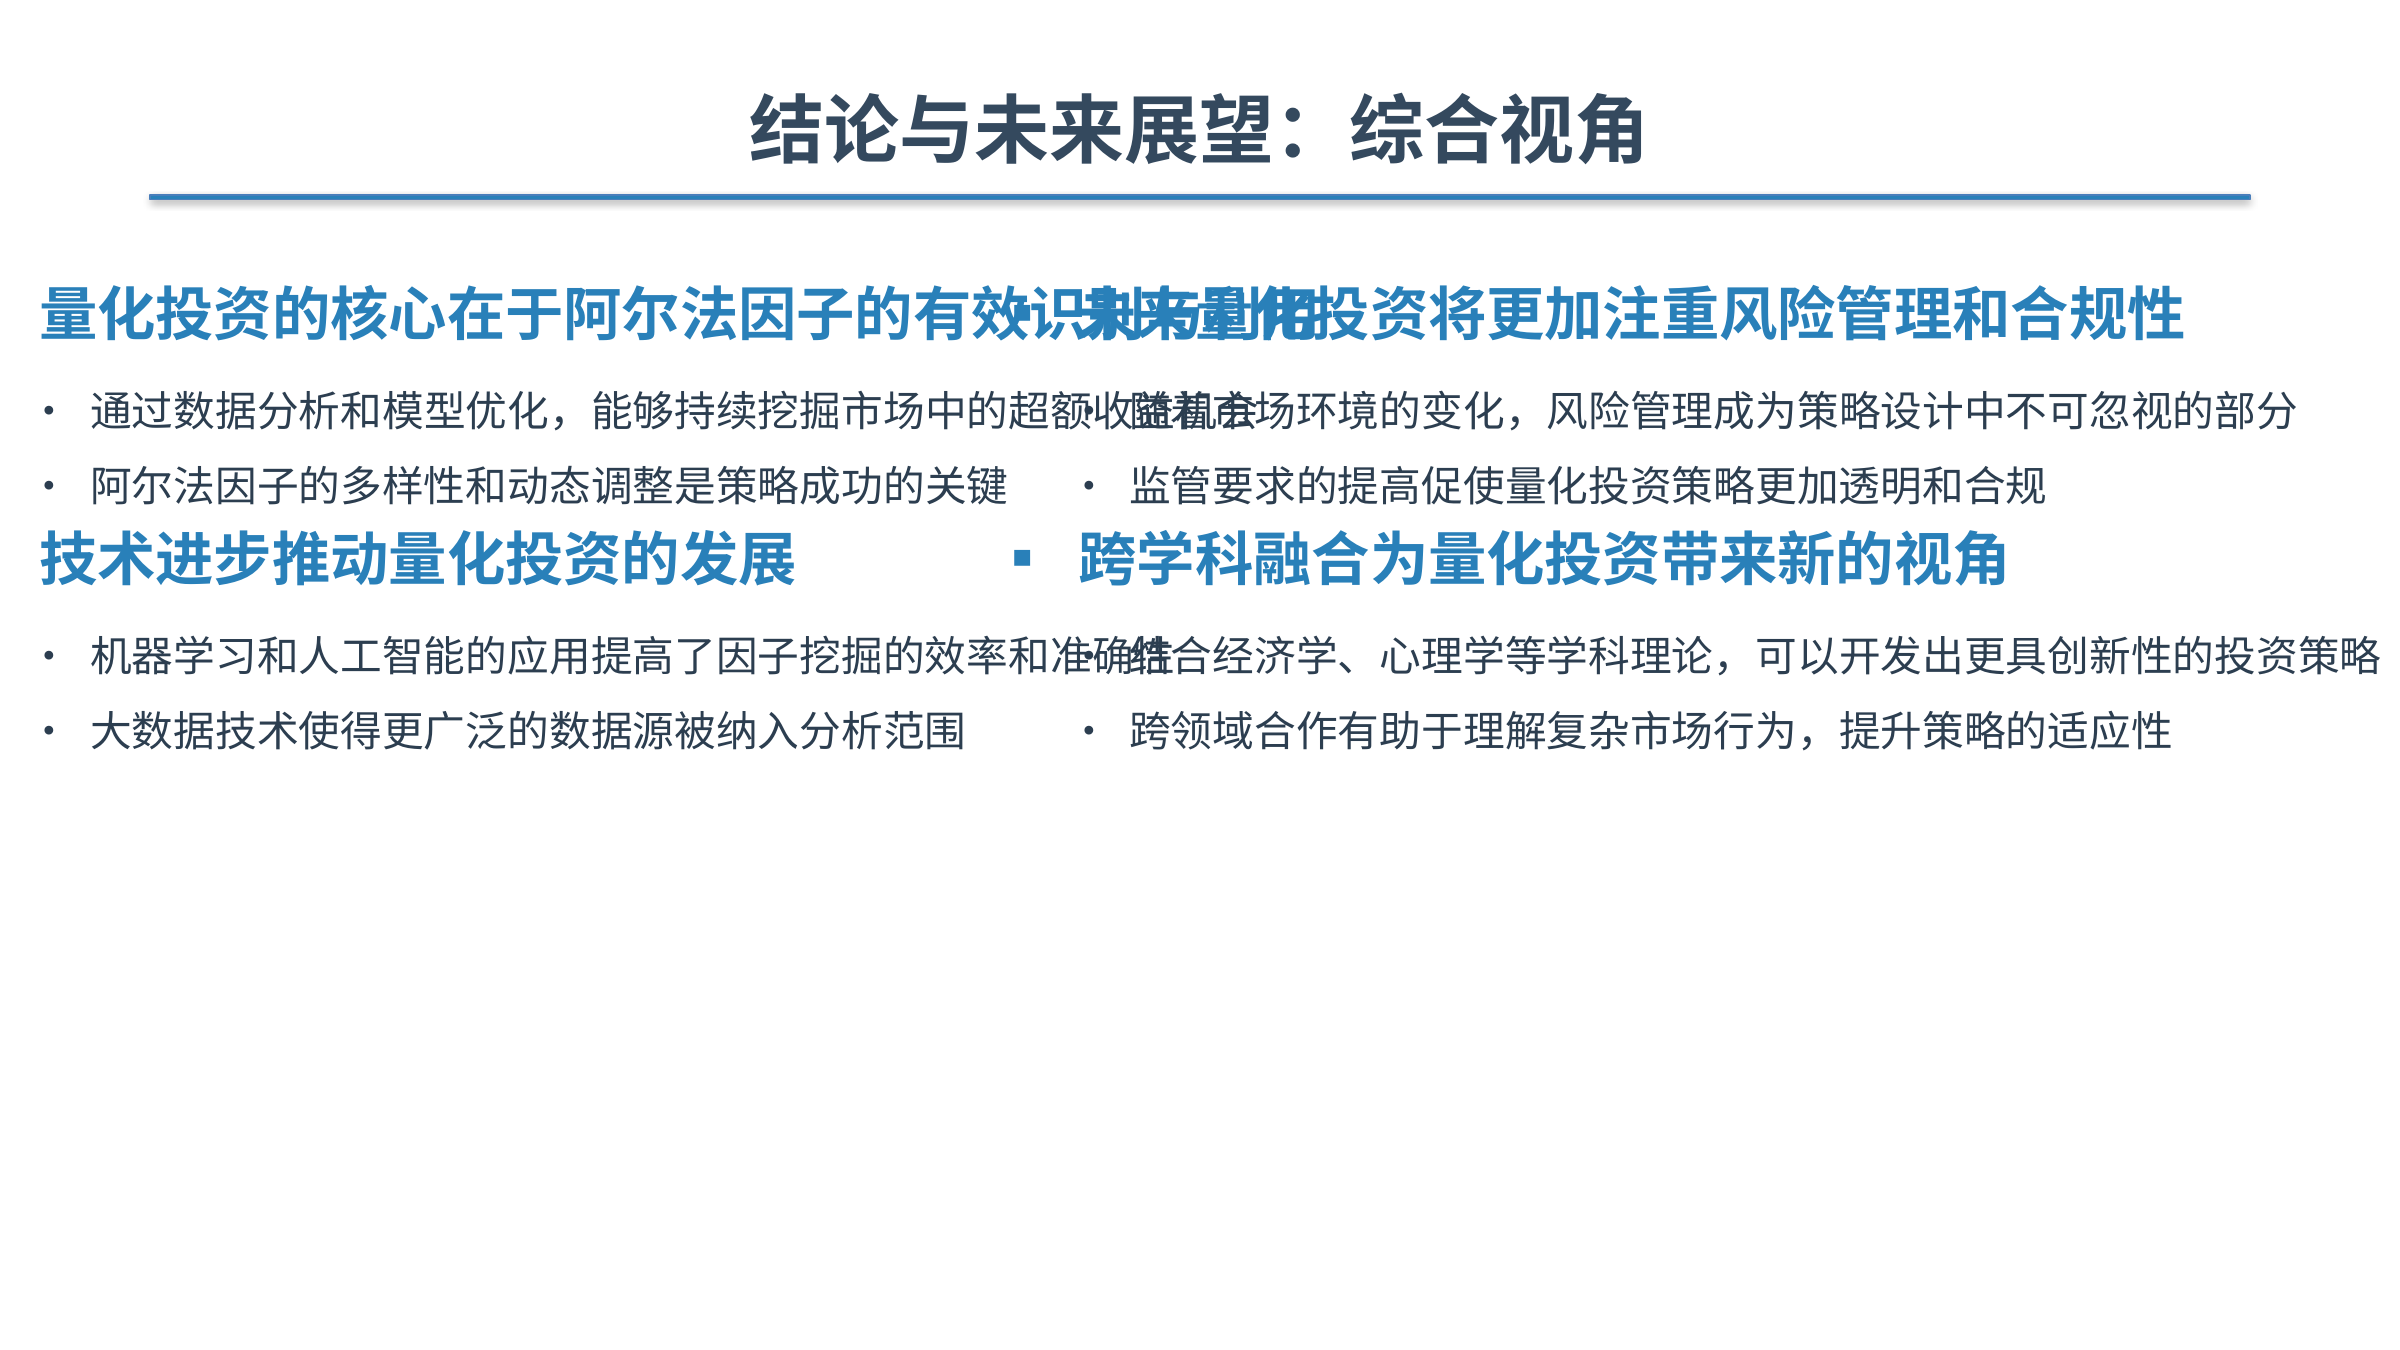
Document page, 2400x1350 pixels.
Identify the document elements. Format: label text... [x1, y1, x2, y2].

text_box [149, 194, 2251, 200]
text_box 结论与未来展望：综合视角 [735, 74, 1665, 180]
text_box ▪ 量化投资的核心在于阿尔法因子的有效识别与利用 • 通过数据分析和模型优化，能够持续挖掘市场中的超额收益机会 • 阿尔法因子的多样性和动态调整是策略成功的关键 ▪ 技术进步推动量化投资的发展 • 机器学习和人工智能的应用提高了因子挖掘的效率和准确性 • 大数据技术使得更广泛的数据源被纳入分析范围 [0, 224, 978, 763]
text_box ▪ 未来量化投资将更加注重风险管理和合规性 • 随着市场环境的变化，风险管理成为策略设计中不可忽视的部分 • 监管要求的提高促使量化投资策略更加透明和合规 ▪ 跨学科融合为量化投资带来新的视角 • 结合经济学、心理学等学科理论，可以开发出更具创新性的投资策略 • 跨领域合作有助于理解复杂市场行为，提升策略的适应性 [978, 224, 2397, 763]
